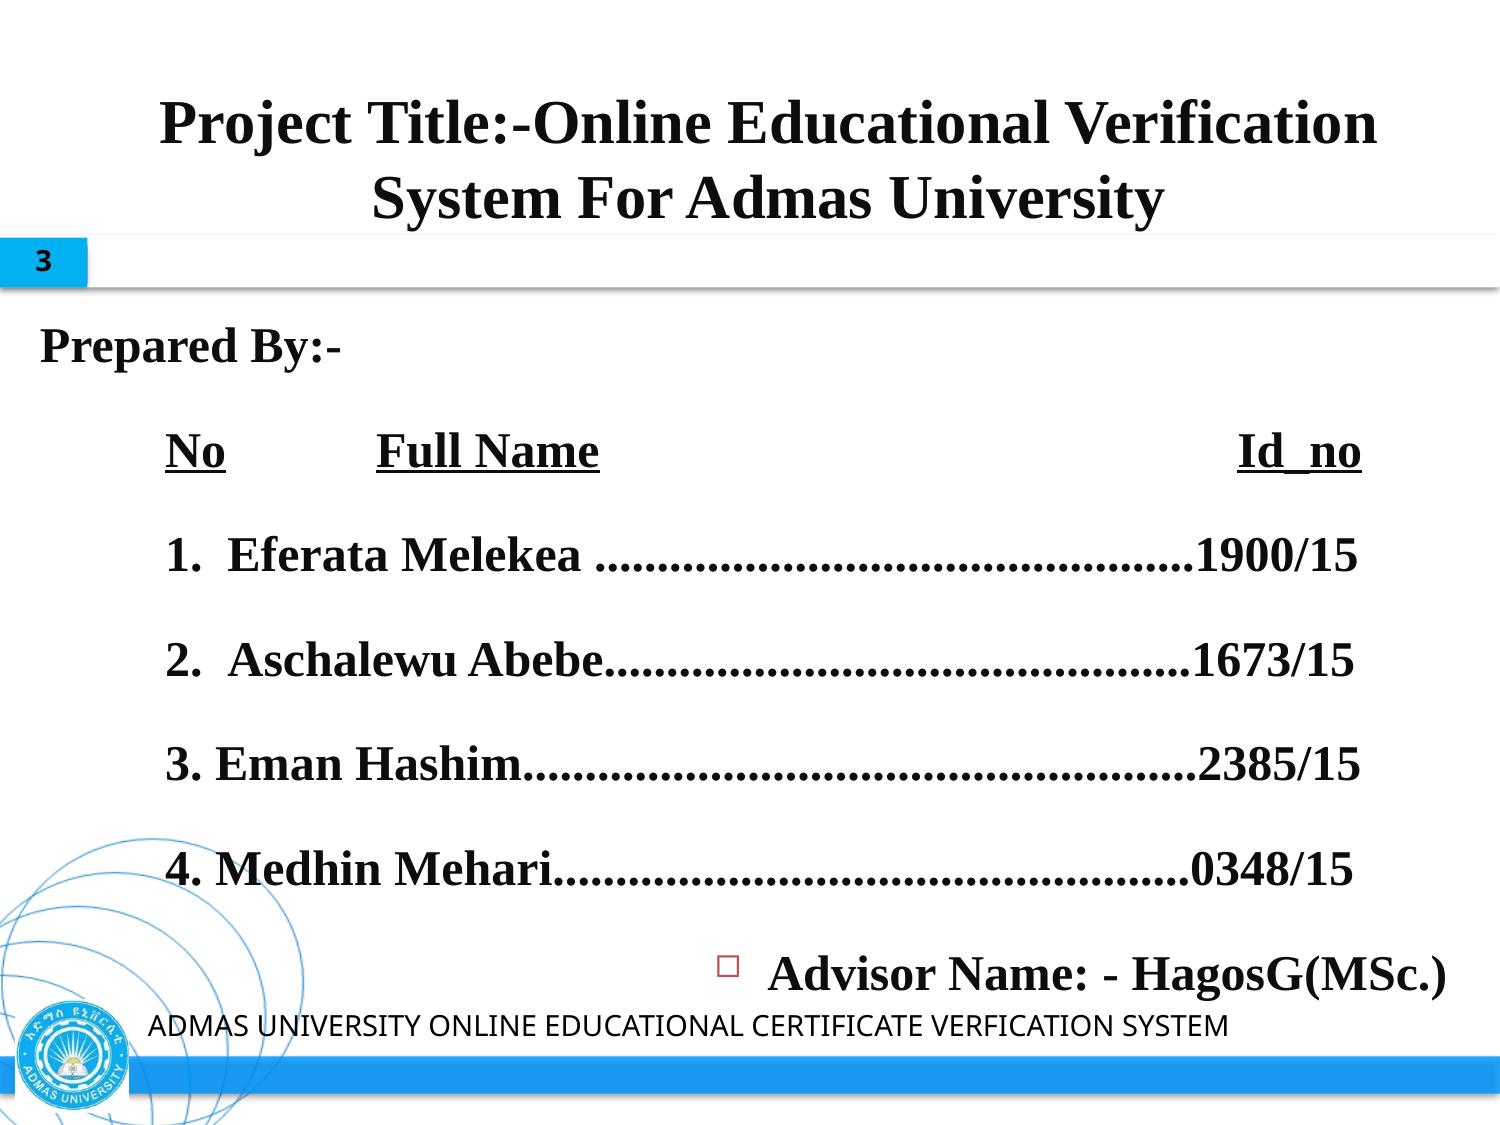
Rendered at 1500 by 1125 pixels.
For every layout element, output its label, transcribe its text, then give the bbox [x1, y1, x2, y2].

picture [15, 999, 129, 1113]
title Project Title:-Online Educational Verification System For Admas University [100, 62, 1438, 250]
list Prepared By:- No Full Name Id_no 1. Eferata Melekea ................................................1900/15 2. Aschalewu Abebe...............................................1673/15 3. Eman Hashim......................................................2385/15 4. Medhin Mehari...................................................0348/15 Advisor Name: - HagosG(MSc.) [24, 275, 1463, 975]
slide_number 3 [0, 237, 88, 288]
